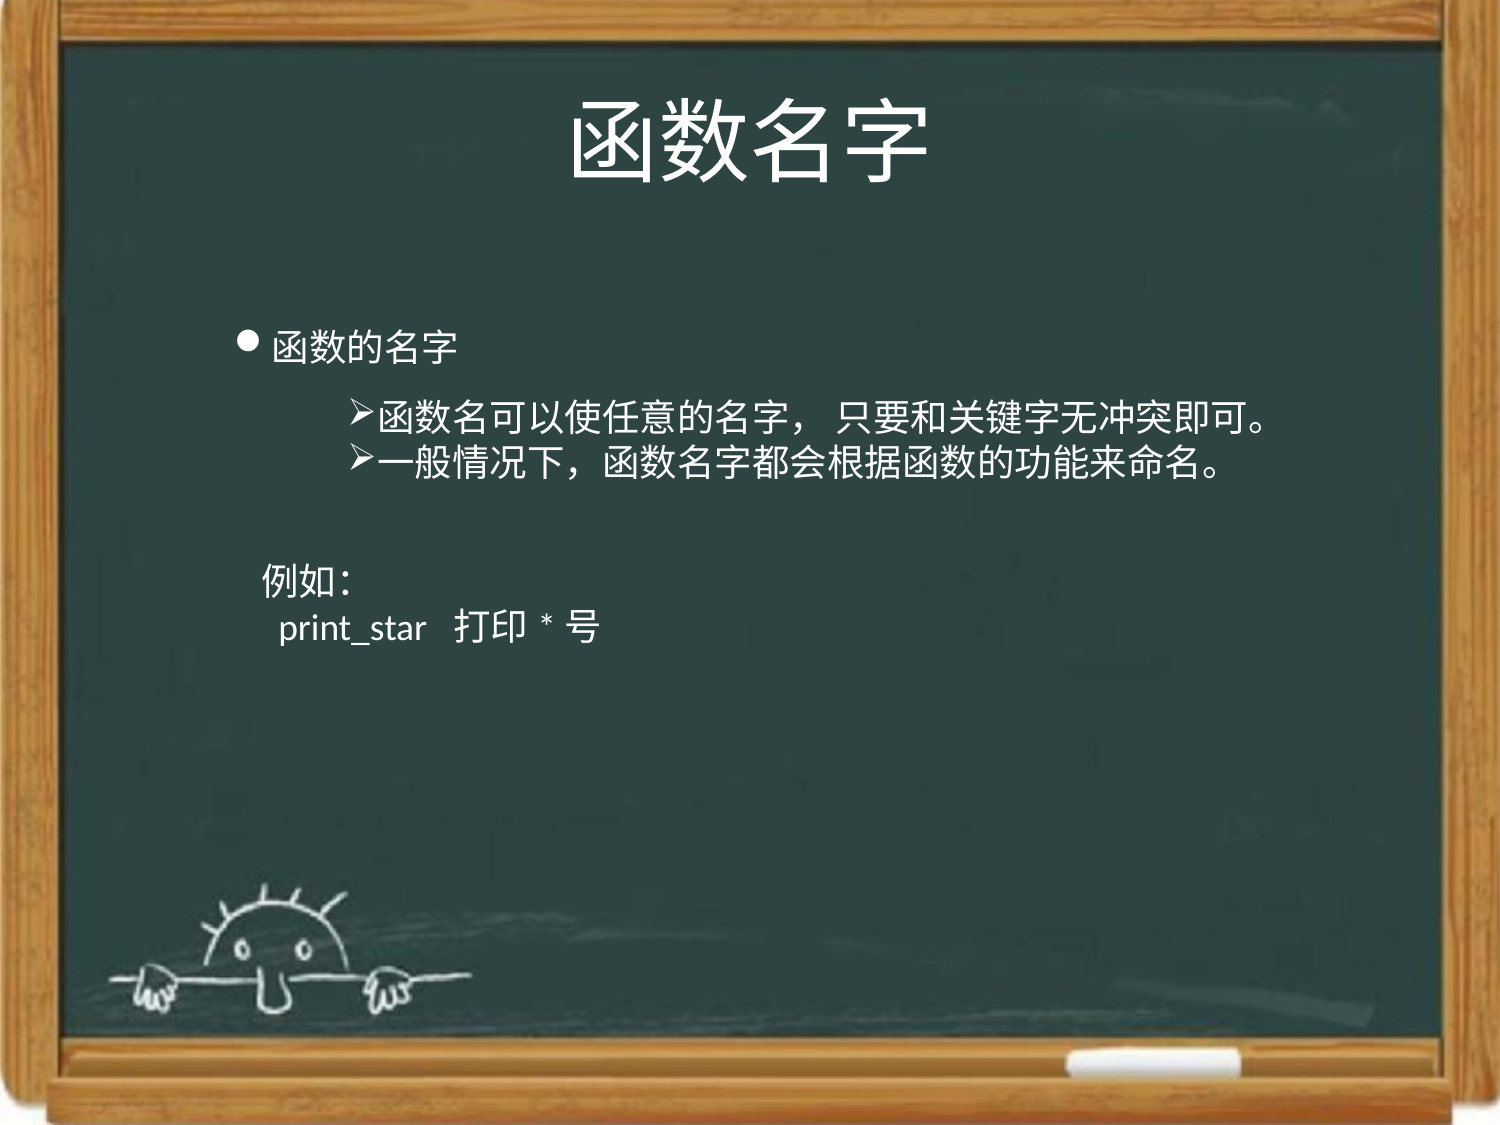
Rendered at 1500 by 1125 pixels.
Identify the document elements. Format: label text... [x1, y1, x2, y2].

text_box 例如： print_star 打印*号 [246, 550, 618, 656]
title 函数名字 [75, 45, 1425, 233]
text_box 函数的名字 [219, 316, 474, 377]
picture [0, 0, 1500, 1125]
text_box 函数名可以使任意的名字， 只要和关键字无冲突即可。 一般情况下，函数名字都会根据函数的功能来命名。 [332, 386, 1301, 537]
